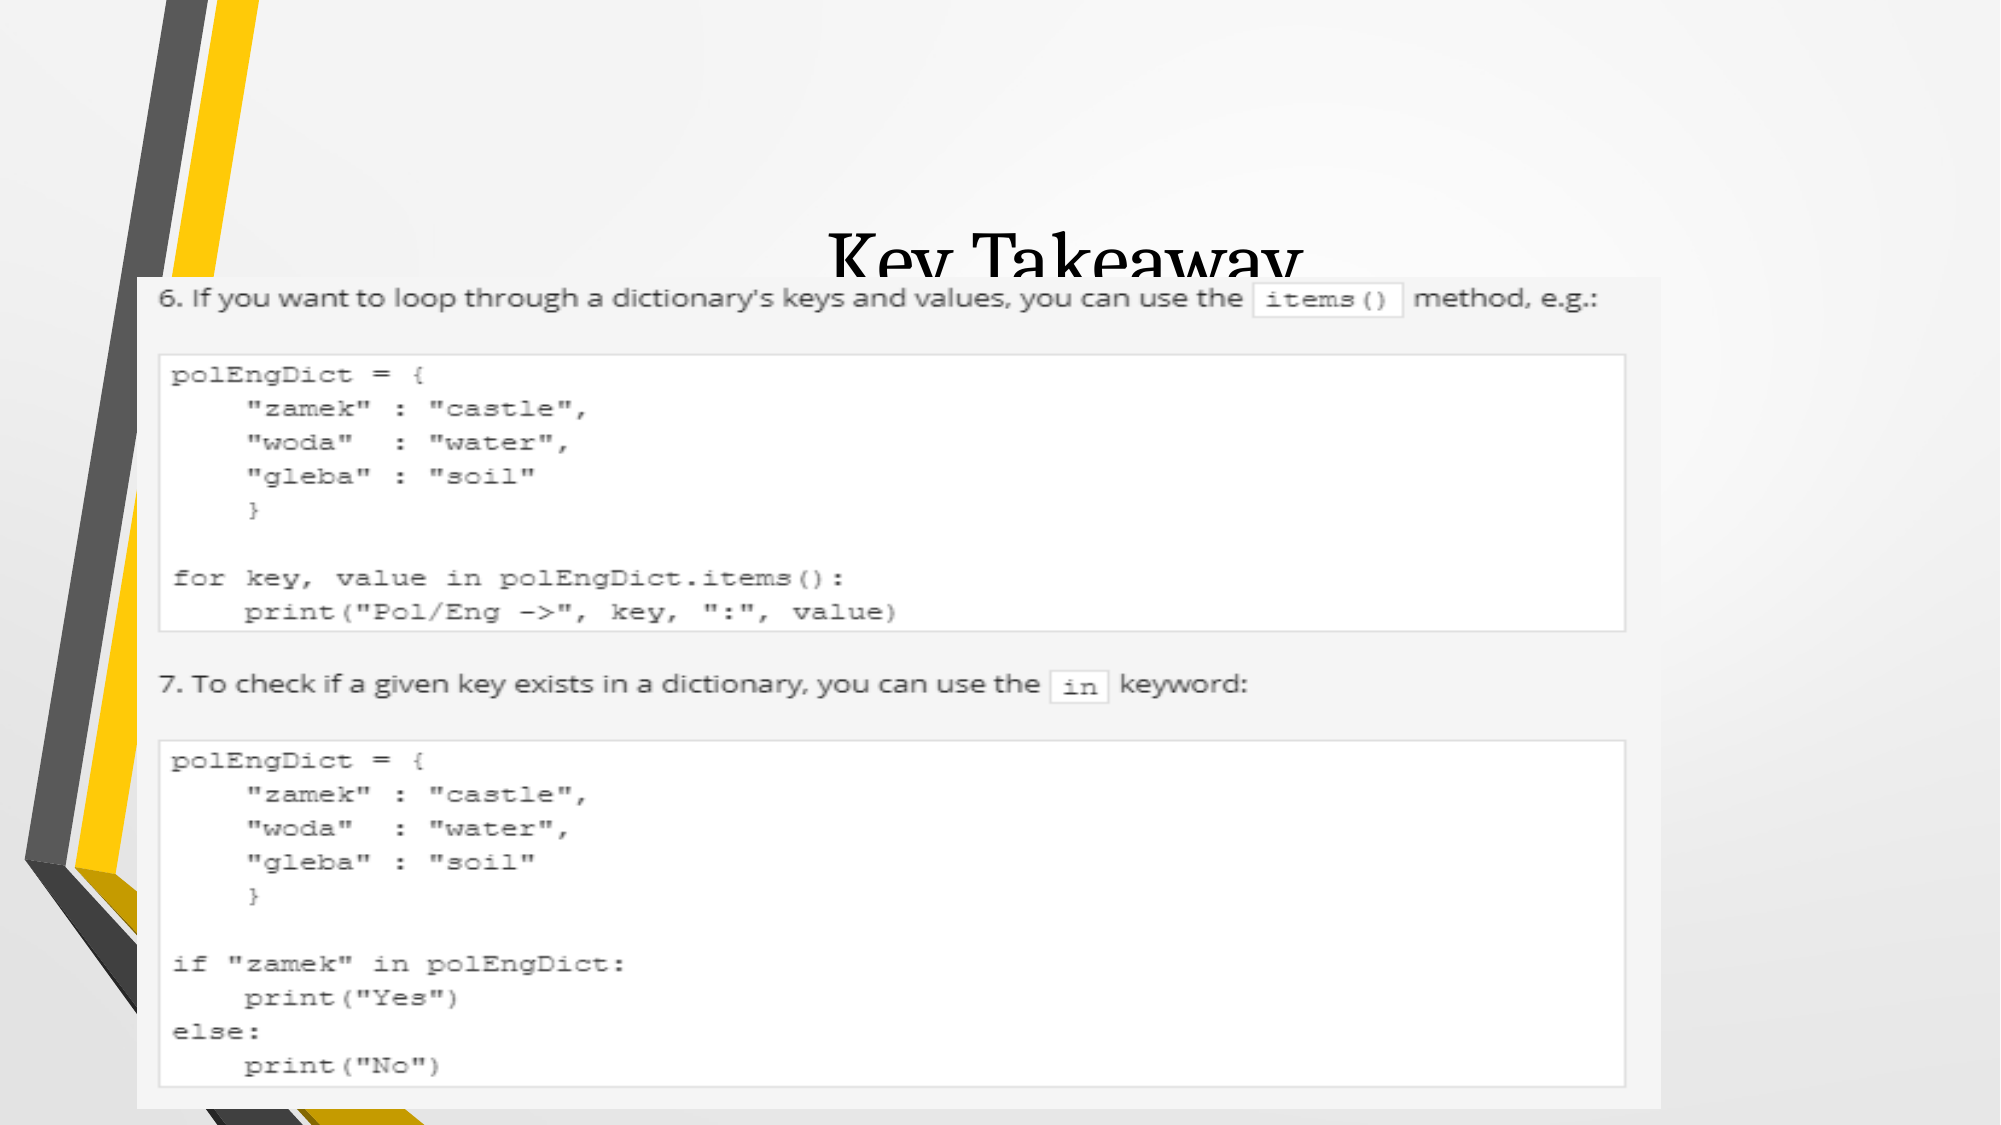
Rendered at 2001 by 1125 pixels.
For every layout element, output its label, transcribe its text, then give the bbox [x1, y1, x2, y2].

title Key Takeaway [243, 112, 1887, 400]
picture [137, 276, 1662, 1109]
